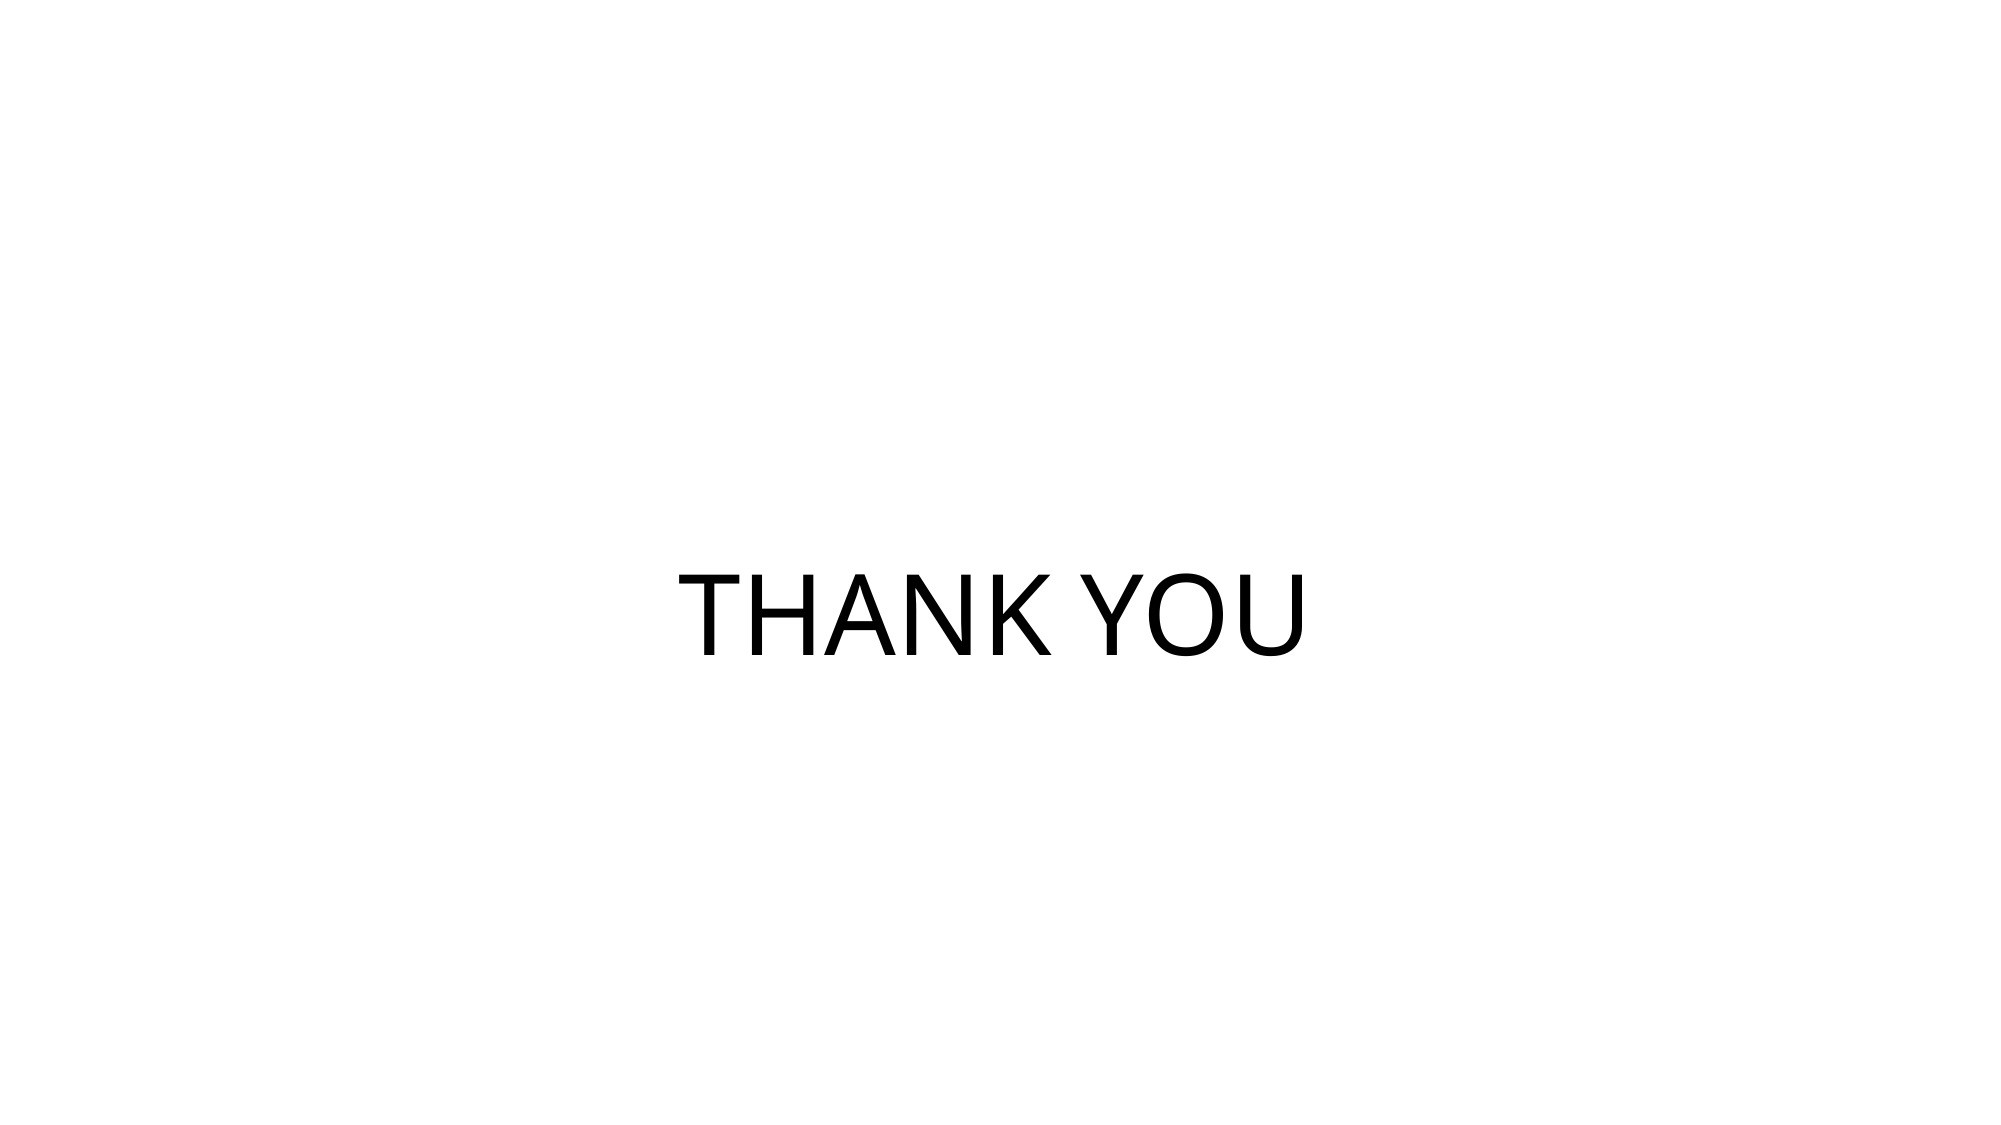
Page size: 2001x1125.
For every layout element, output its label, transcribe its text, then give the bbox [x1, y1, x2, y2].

list THANK YOU [137, 299, 1863, 1014]
